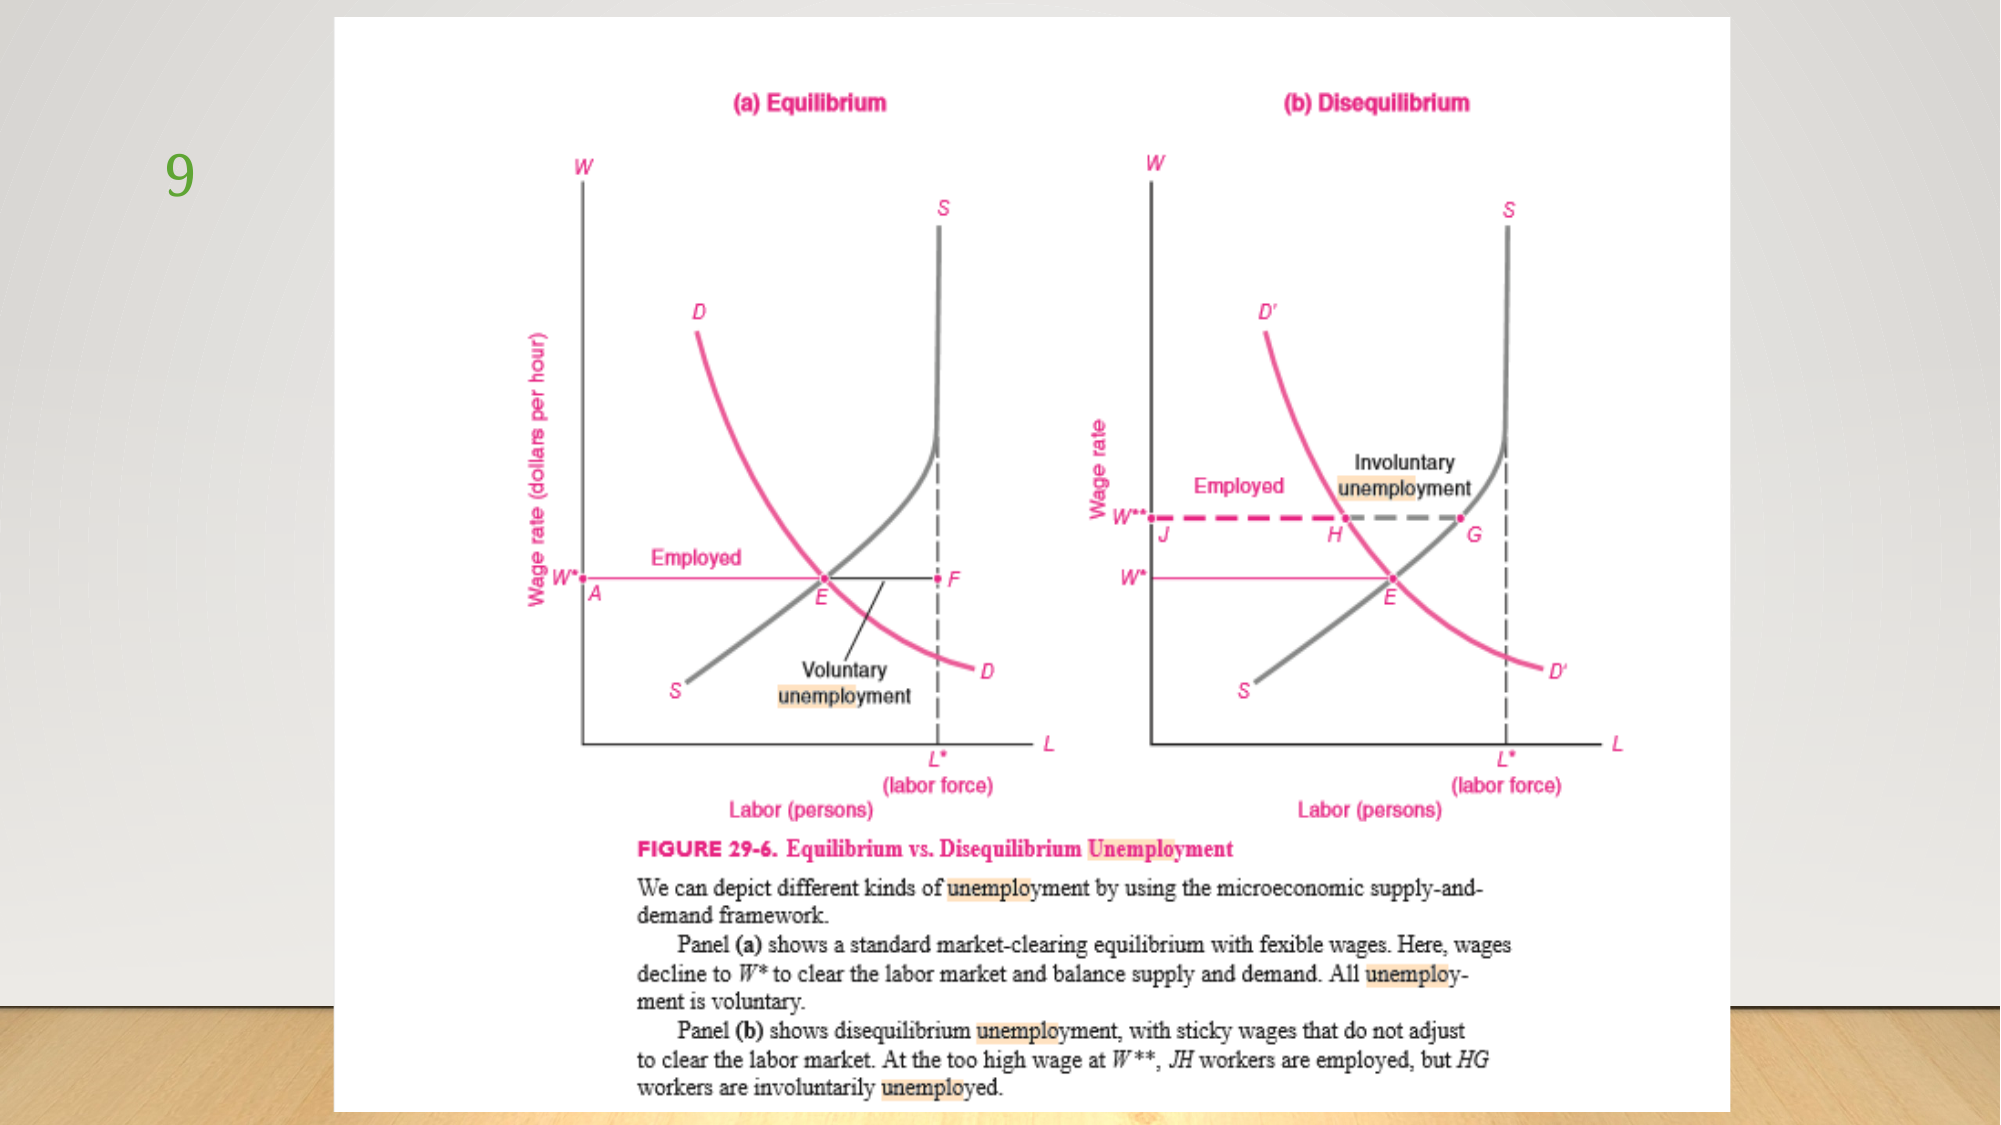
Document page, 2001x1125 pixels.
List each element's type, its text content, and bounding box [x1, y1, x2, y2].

slide_number 9 [78, 131, 212, 214]
picture [0, 16, 2000, 1125]
